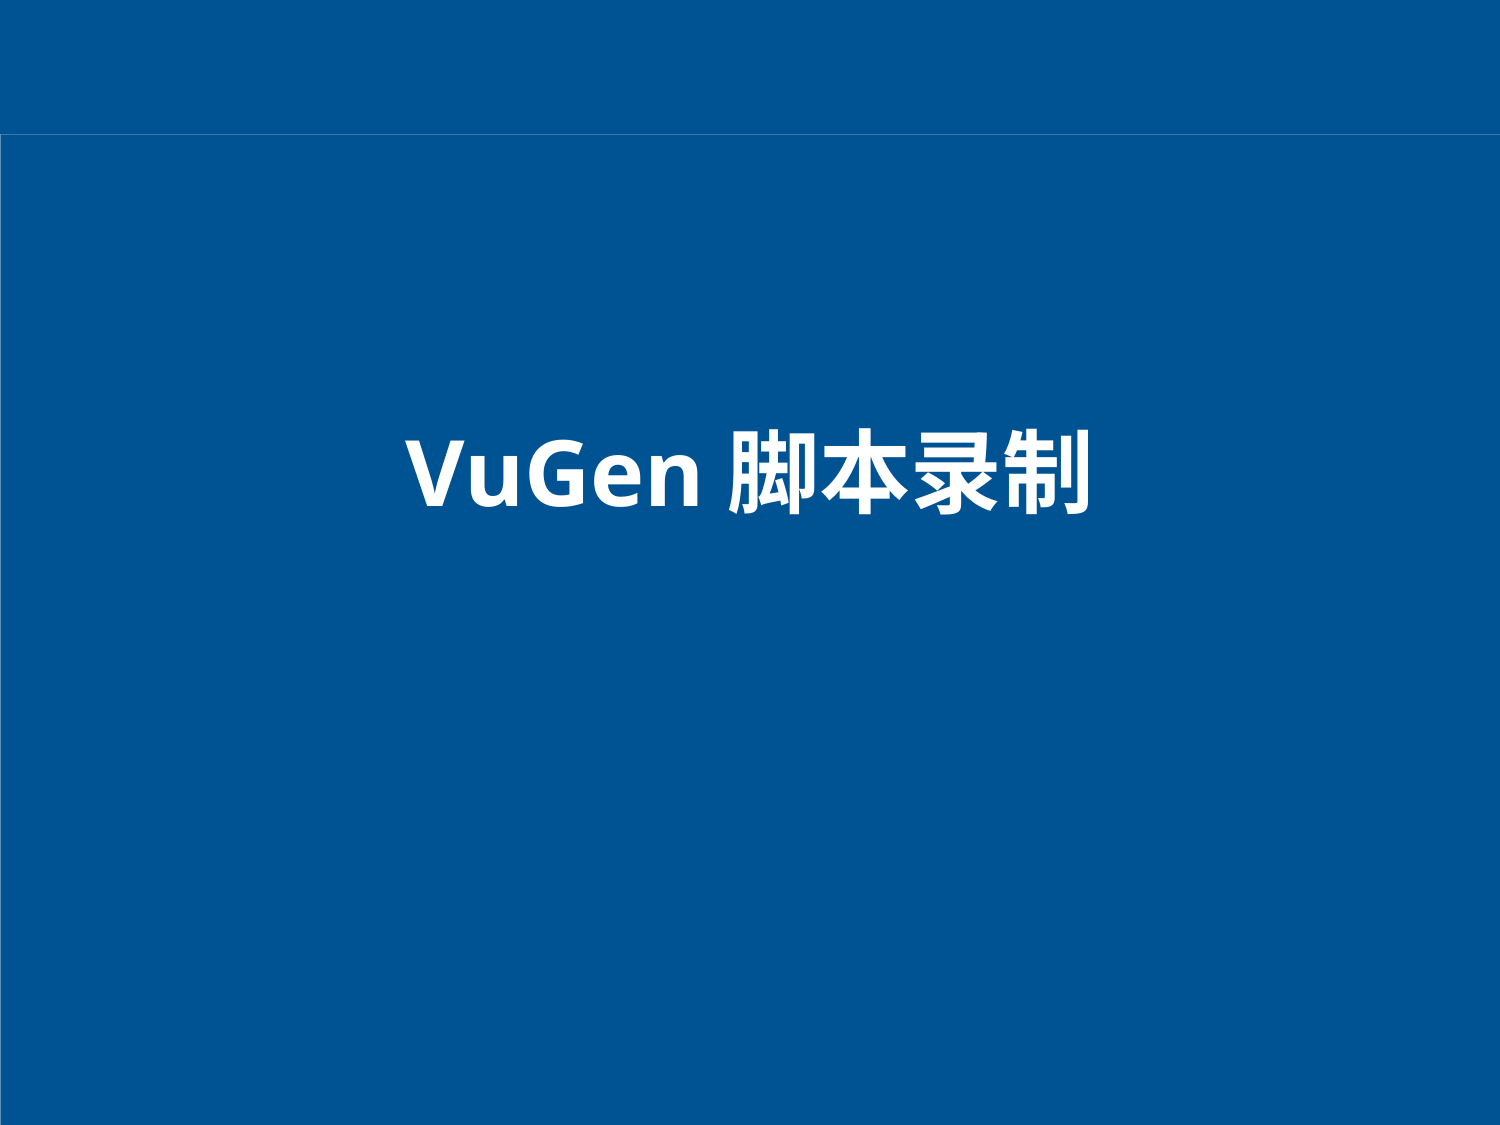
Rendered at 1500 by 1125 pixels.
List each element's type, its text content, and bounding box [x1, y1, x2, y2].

title VuGen脚本录制 [112, 349, 1388, 591]
